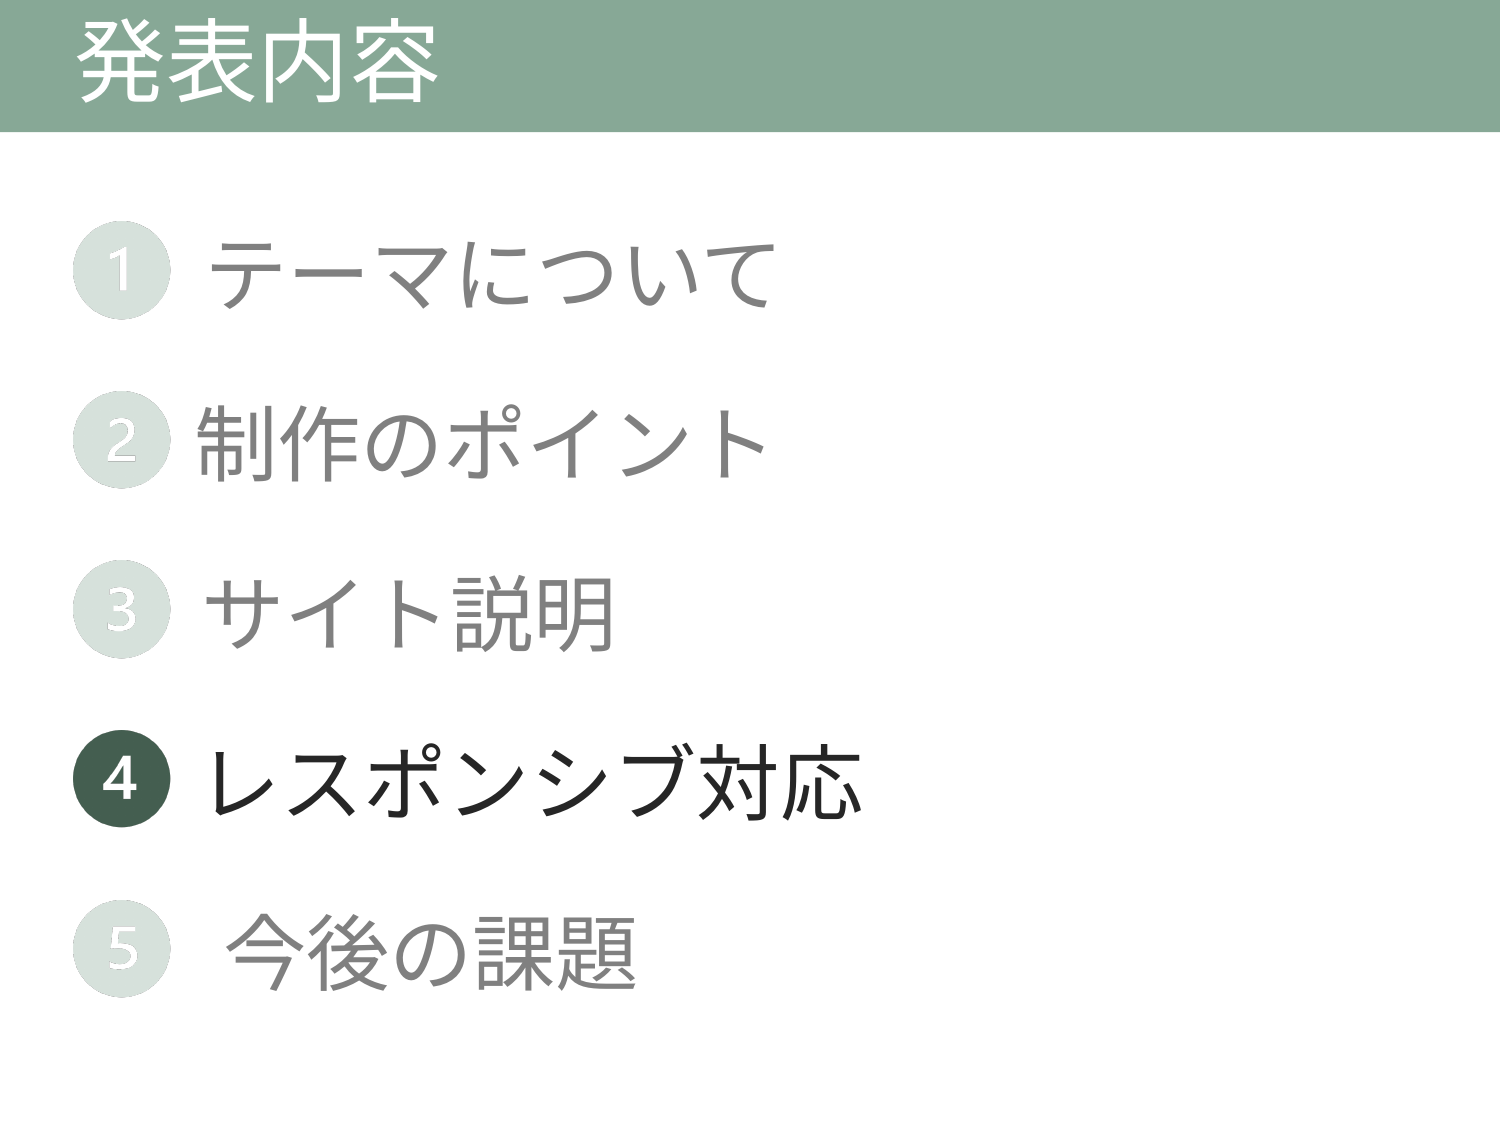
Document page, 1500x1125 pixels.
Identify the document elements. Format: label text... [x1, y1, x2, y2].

text_box レスポンシブ対応 [183, 723, 879, 839]
picture [60, 378, 183, 501]
picture [60, 208, 183, 332]
text_box 制作のポイント [183, 384, 792, 500]
text_box 今後の課題 [208, 893, 655, 1009]
picture [60, 717, 183, 841]
picture [60, 547, 183, 671]
title 発表内容 [0, 0, 1500, 133]
text_box サイト説明 [186, 554, 633, 670]
picture [60, 887, 183, 1010]
text_box テーマについて [189, 215, 800, 330]
